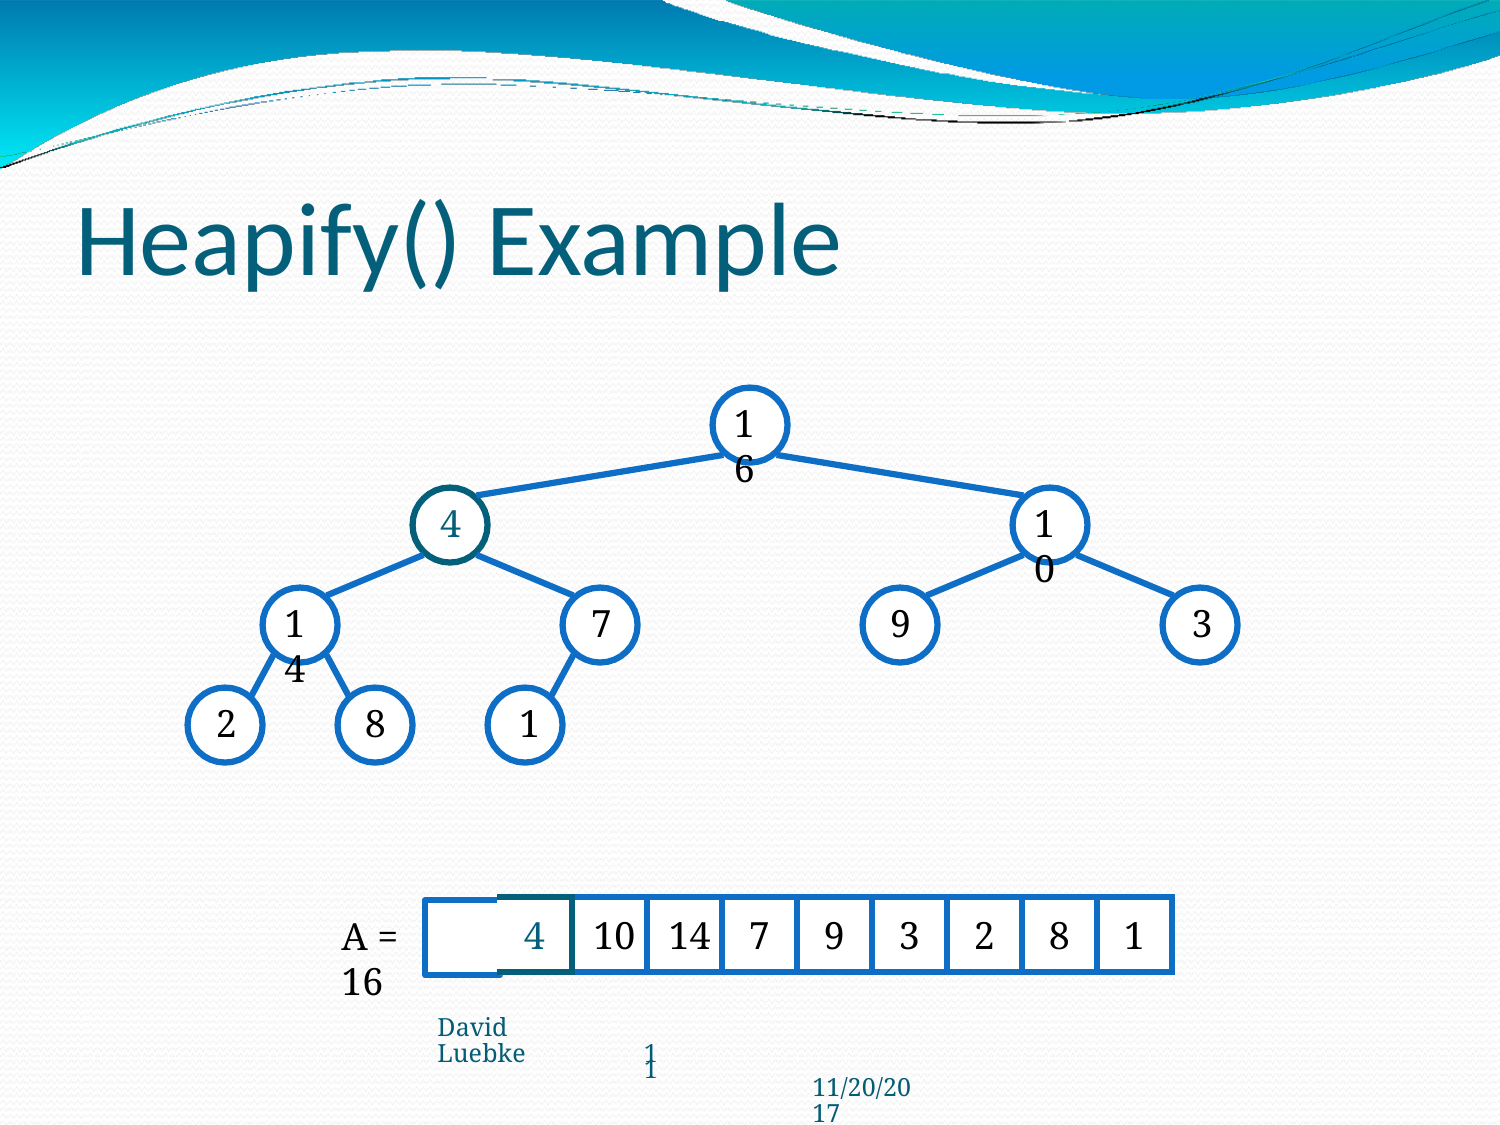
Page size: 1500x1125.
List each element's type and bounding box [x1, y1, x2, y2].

text_box [859, 584, 941, 666]
text_box [0, 0, 1500, 1125]
text_box [259, 584, 341, 666]
text_box [184, 684, 266, 766]
text_box [334, 684, 416, 766]
text_box [1159, 584, 1241, 666]
text_box [421, 896, 504, 979]
text_box [709, 384, 791, 466]
text_box [1009, 484, 1091, 566]
text_box [484, 684, 566, 766]
text_box [559, 584, 641, 666]
text_box [409, 484, 491, 566]
